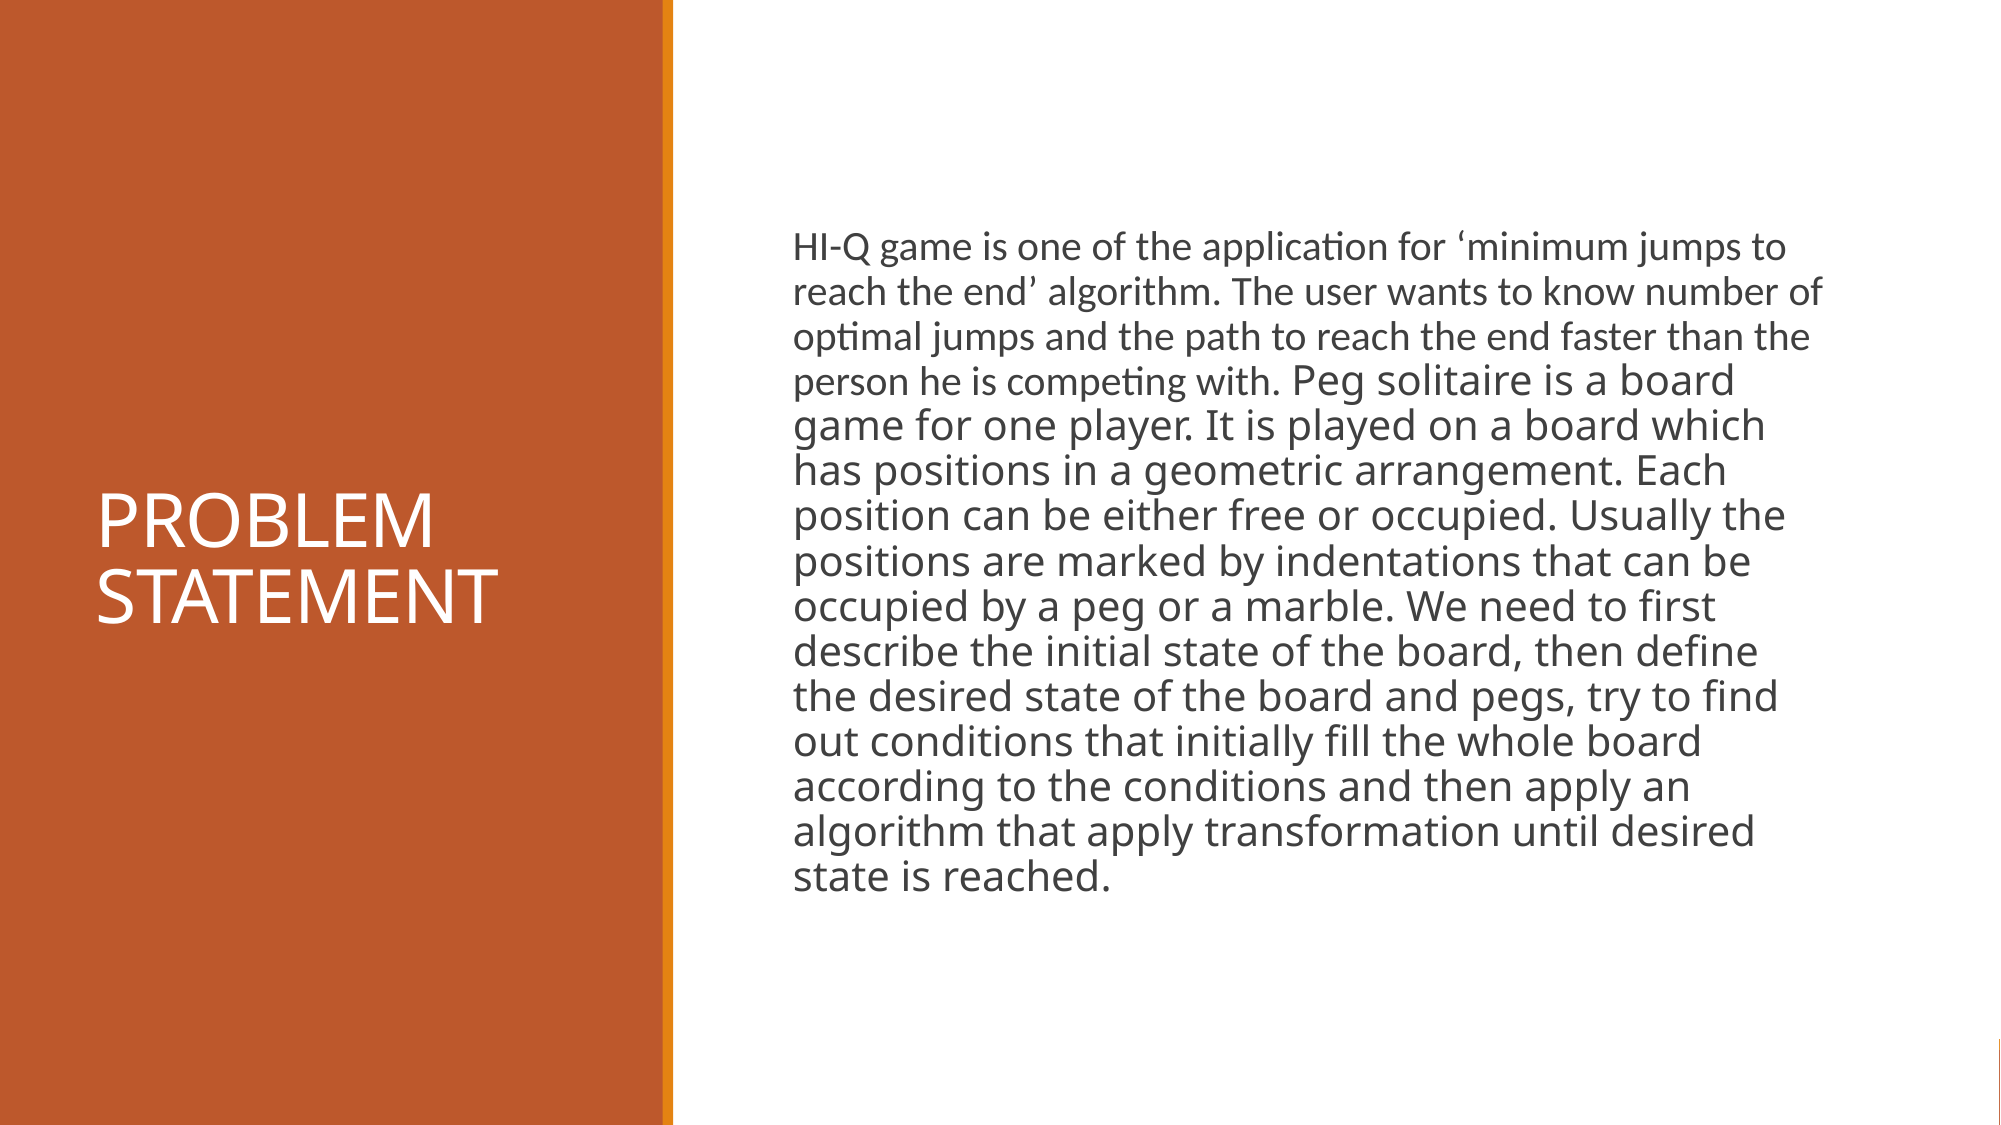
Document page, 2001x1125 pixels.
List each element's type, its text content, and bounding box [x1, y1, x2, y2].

text_box [674, 0, 2000, 1125]
text_box [661, 0, 674, 1125]
list HI-Q game is one of the application for ‘minimum jumps to reach the end’ algorithm. The user wants to know number of optimal jumps and the path to reach the end faster than the person he is competing with. Peg solitaire is a board game for one player. It is played on a board which has positions in a geometric arrangement. Each position can be either free or occupied. Usually the positions are marked by indentations that can be occupied by a peg or a marble. We need to first describe the initial state of the board, then define the desired state of the board and pegs, try to find out conditions that initially fill the whole board according to the conditions and then apply an algorithm that apply transformation until desired state is reached. [777, 99, 1830, 1026]
text_box [0, 0, 661, 1125]
title PROBLEM STATEMENT [80, 99, 587, 1026]
